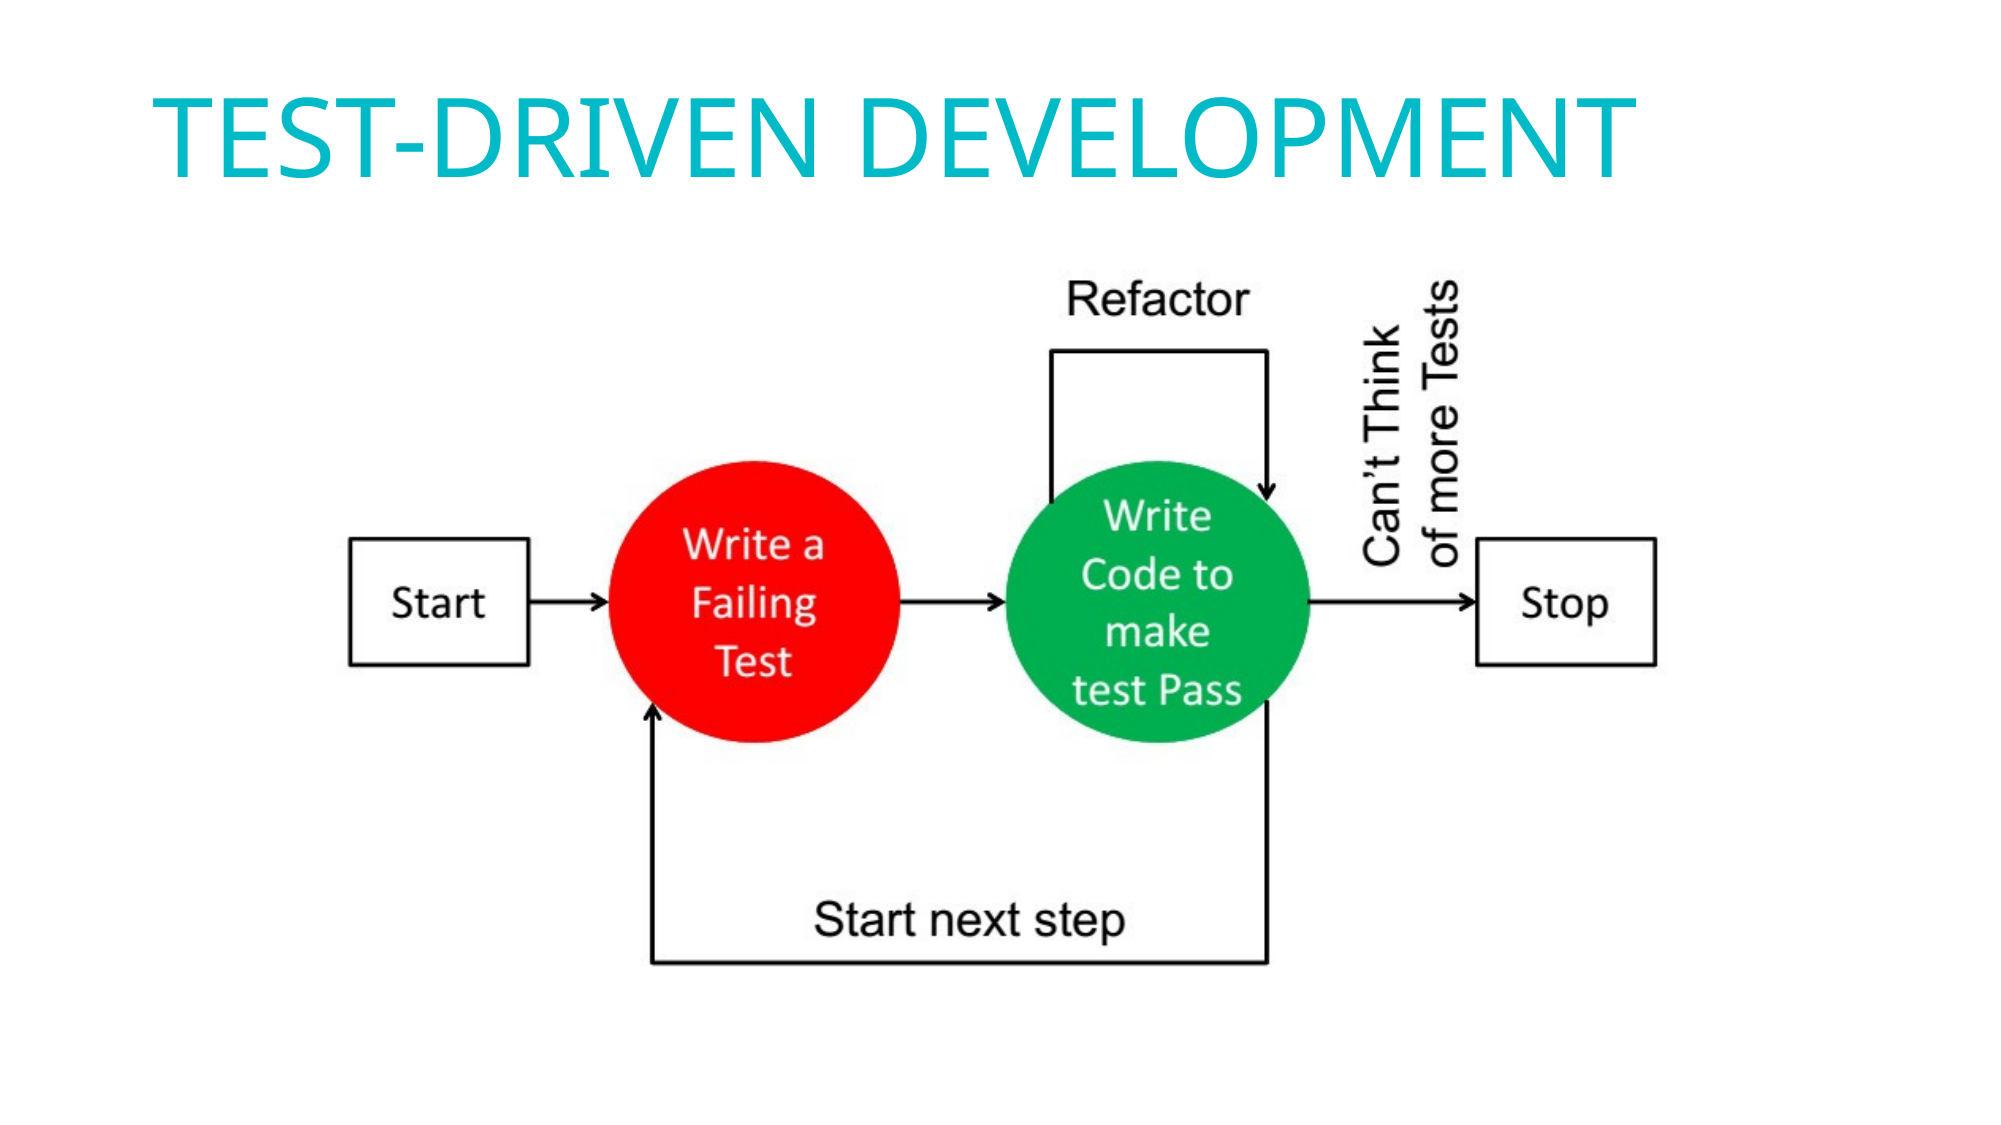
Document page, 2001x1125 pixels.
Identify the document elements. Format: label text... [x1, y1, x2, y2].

picture [324, 257, 1675, 979]
text_box TEST-DRIVEN DEVELOPMENT [137, 59, 1863, 208]
